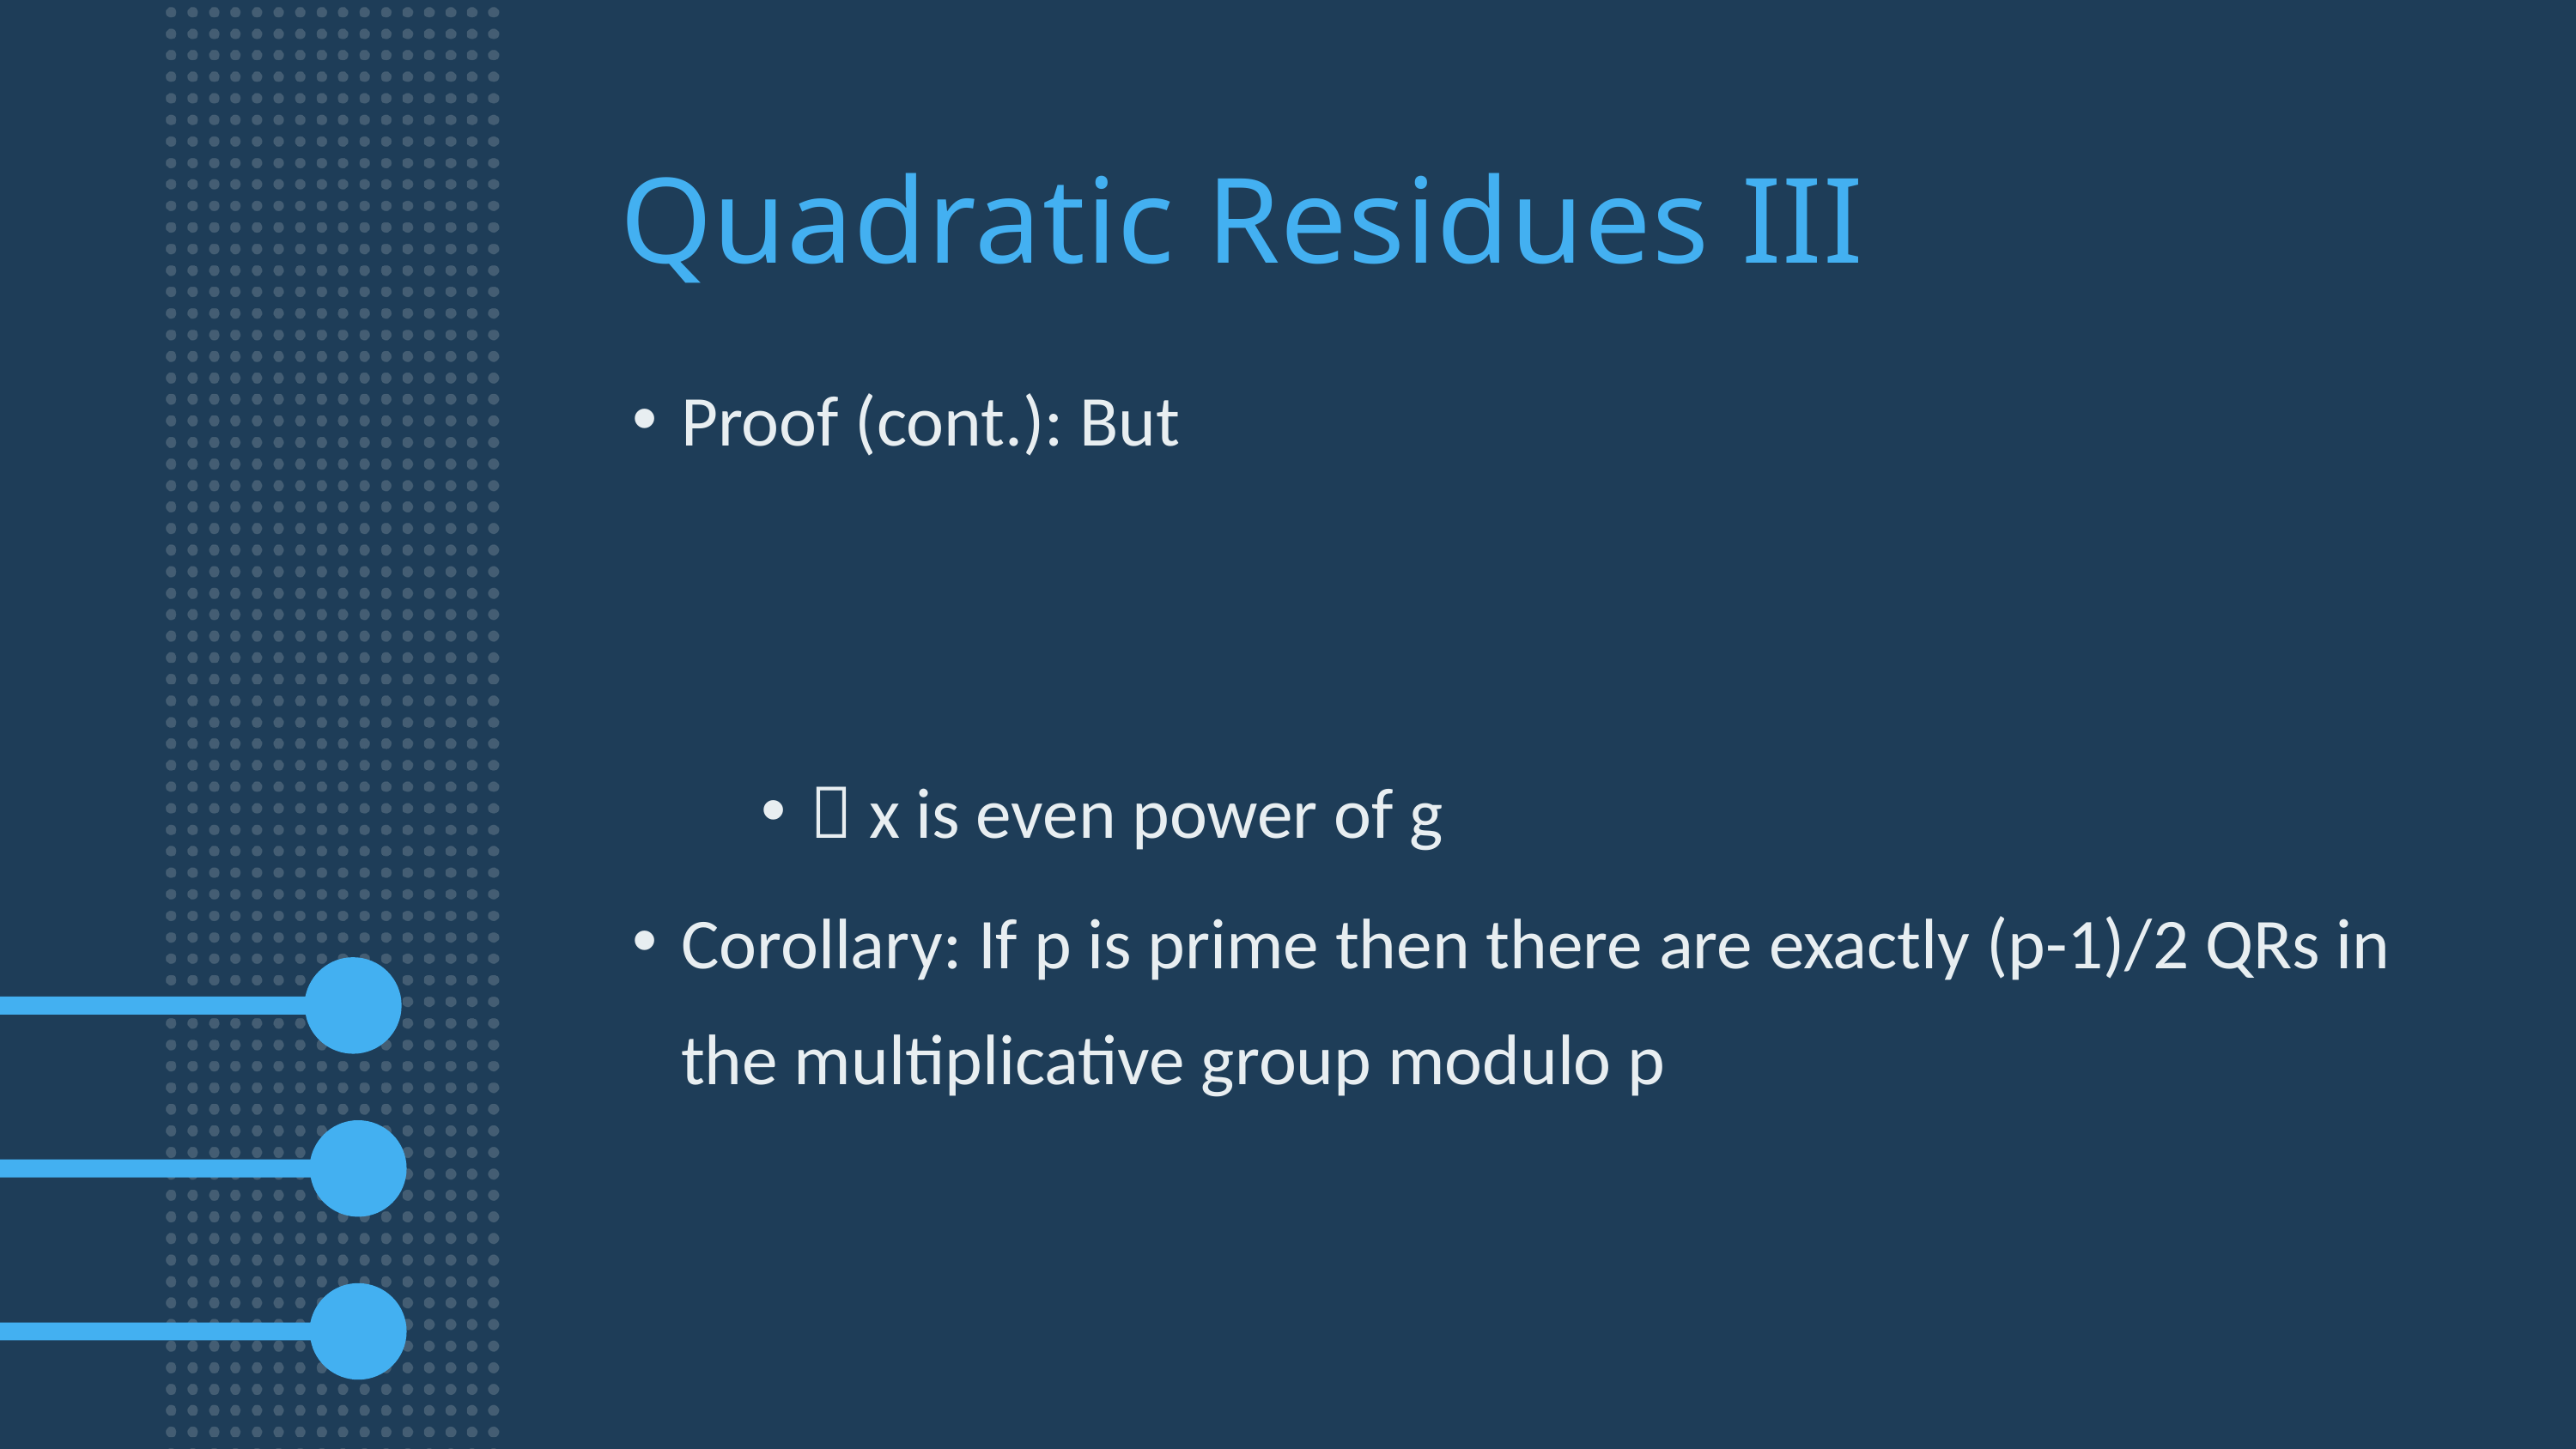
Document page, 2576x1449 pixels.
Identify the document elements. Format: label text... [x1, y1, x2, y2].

picture [161, 0, 507, 1449]
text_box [0, 945, 402, 1066]
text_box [0, 1271, 407, 1392]
text_box Quadratic Residues III [620, 137, 2271, 288]
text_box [0, 1108, 407, 1229]
